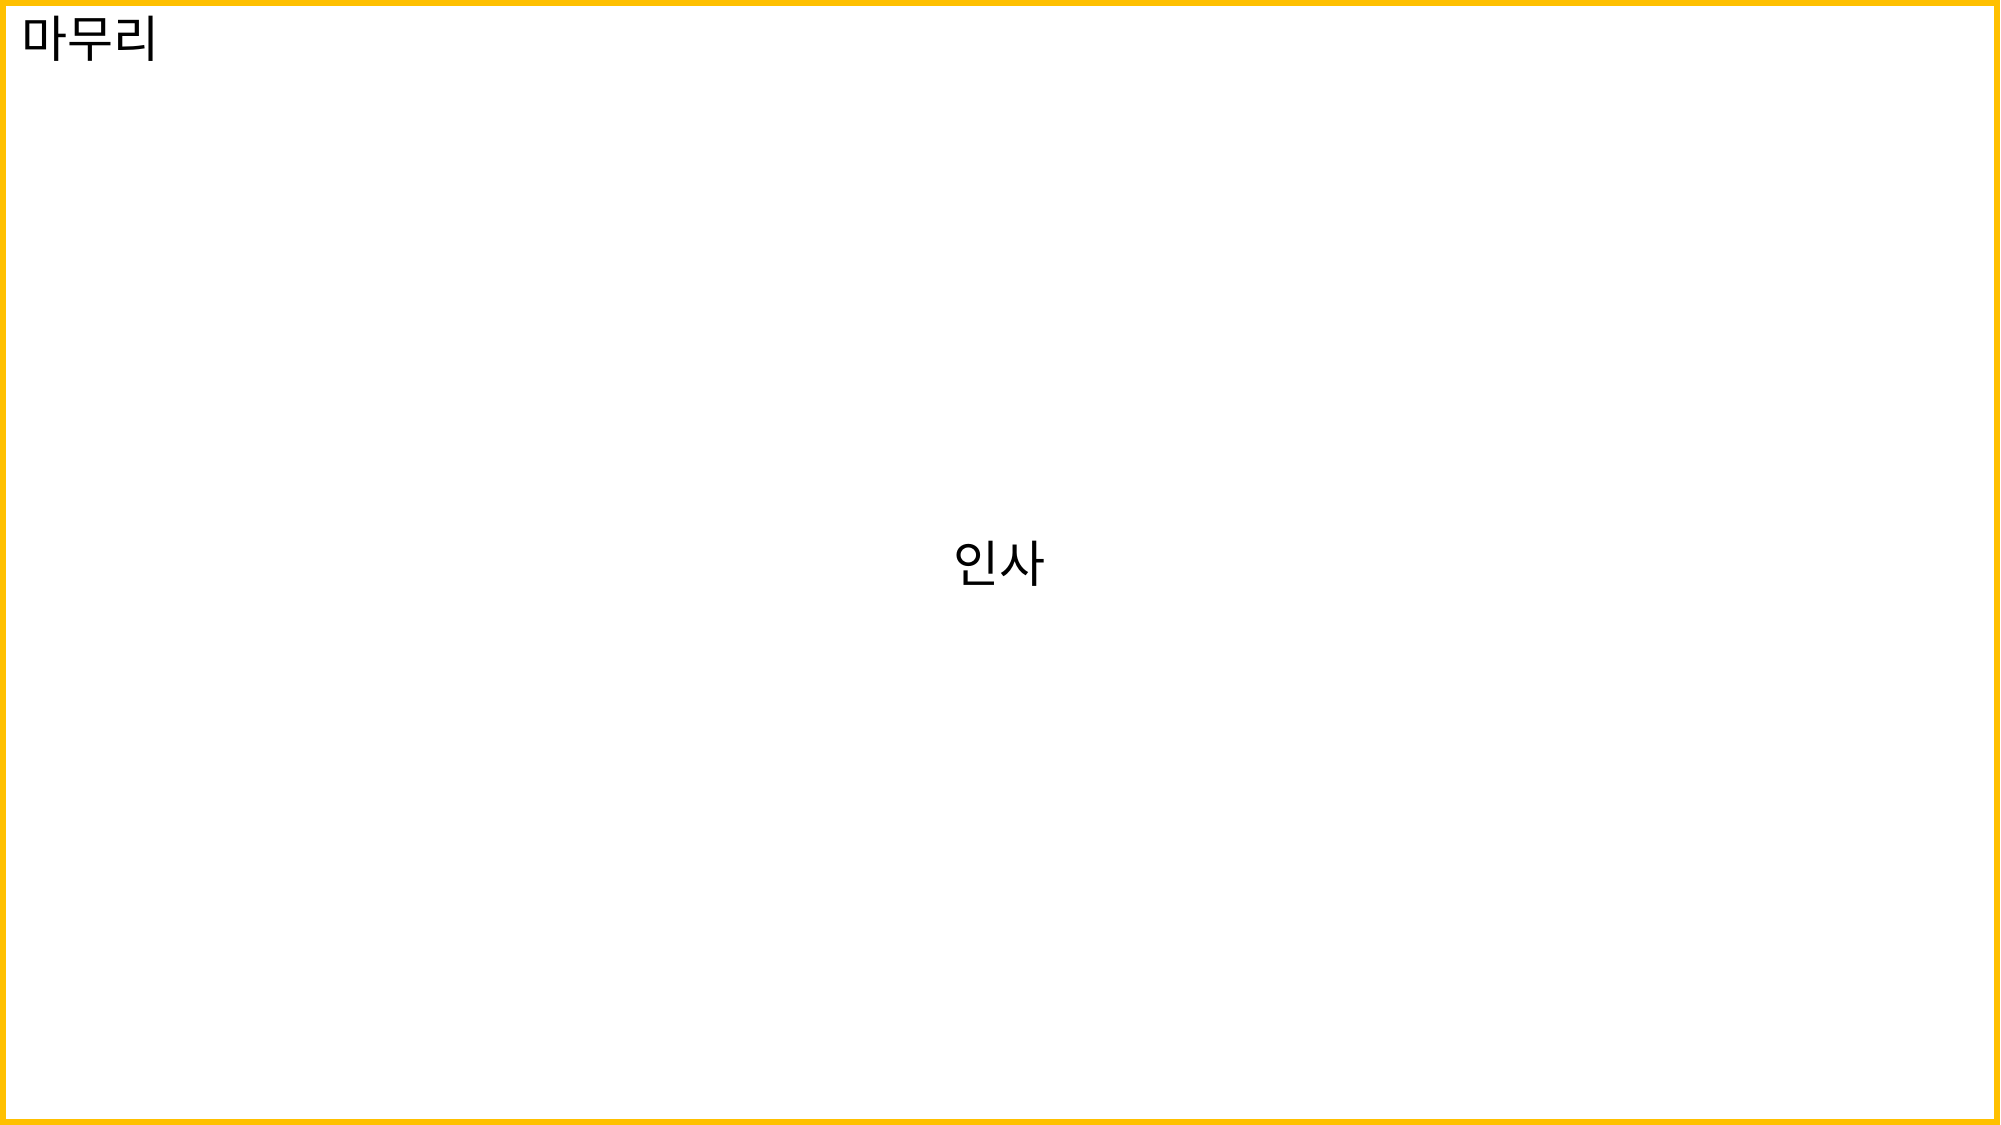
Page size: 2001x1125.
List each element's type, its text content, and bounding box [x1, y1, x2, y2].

text_box [0, 0, 2000, 1125]
text_box 마무리 [6, 0, 175, 75]
text_box 인사 [939, 524, 1061, 600]
